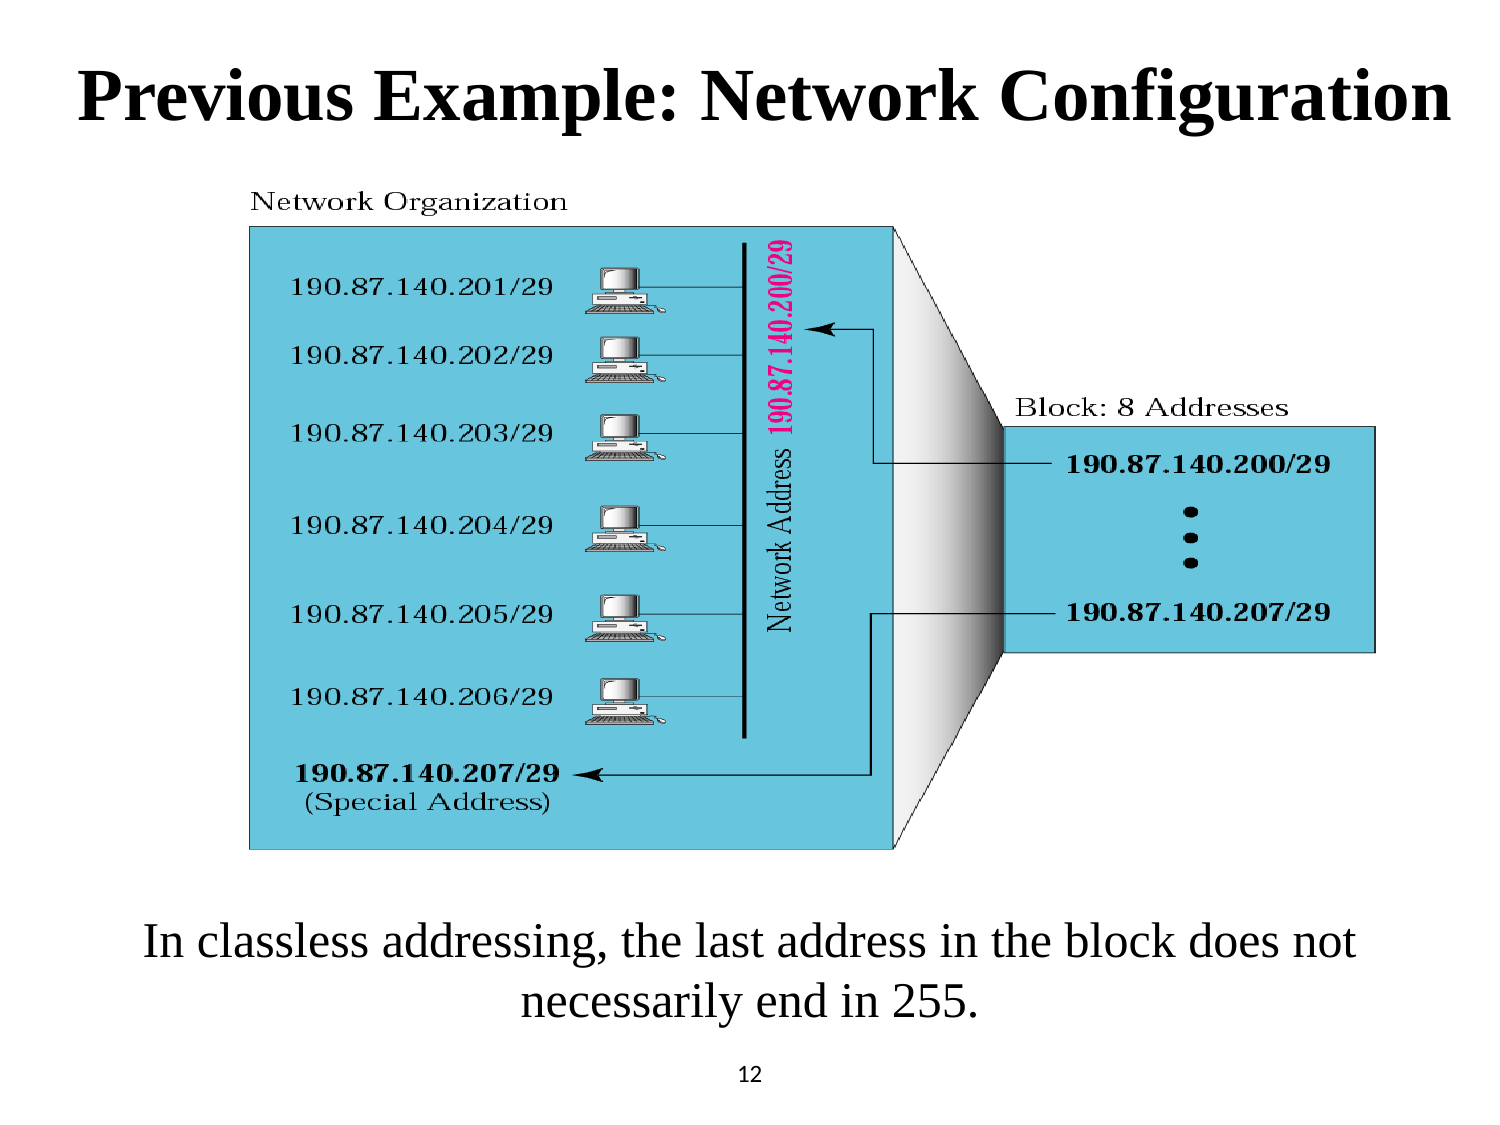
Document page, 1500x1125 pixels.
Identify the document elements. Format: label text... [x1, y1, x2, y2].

slide_number 12 [512, 1042, 988, 1103]
text_box Previous Example: Network Configuration [62, 37, 1475, 143]
picture [249, 187, 1377, 851]
text_box In classless addressing, the last address in the block does not necessarily end in 255. [125, 899, 1375, 1037]
